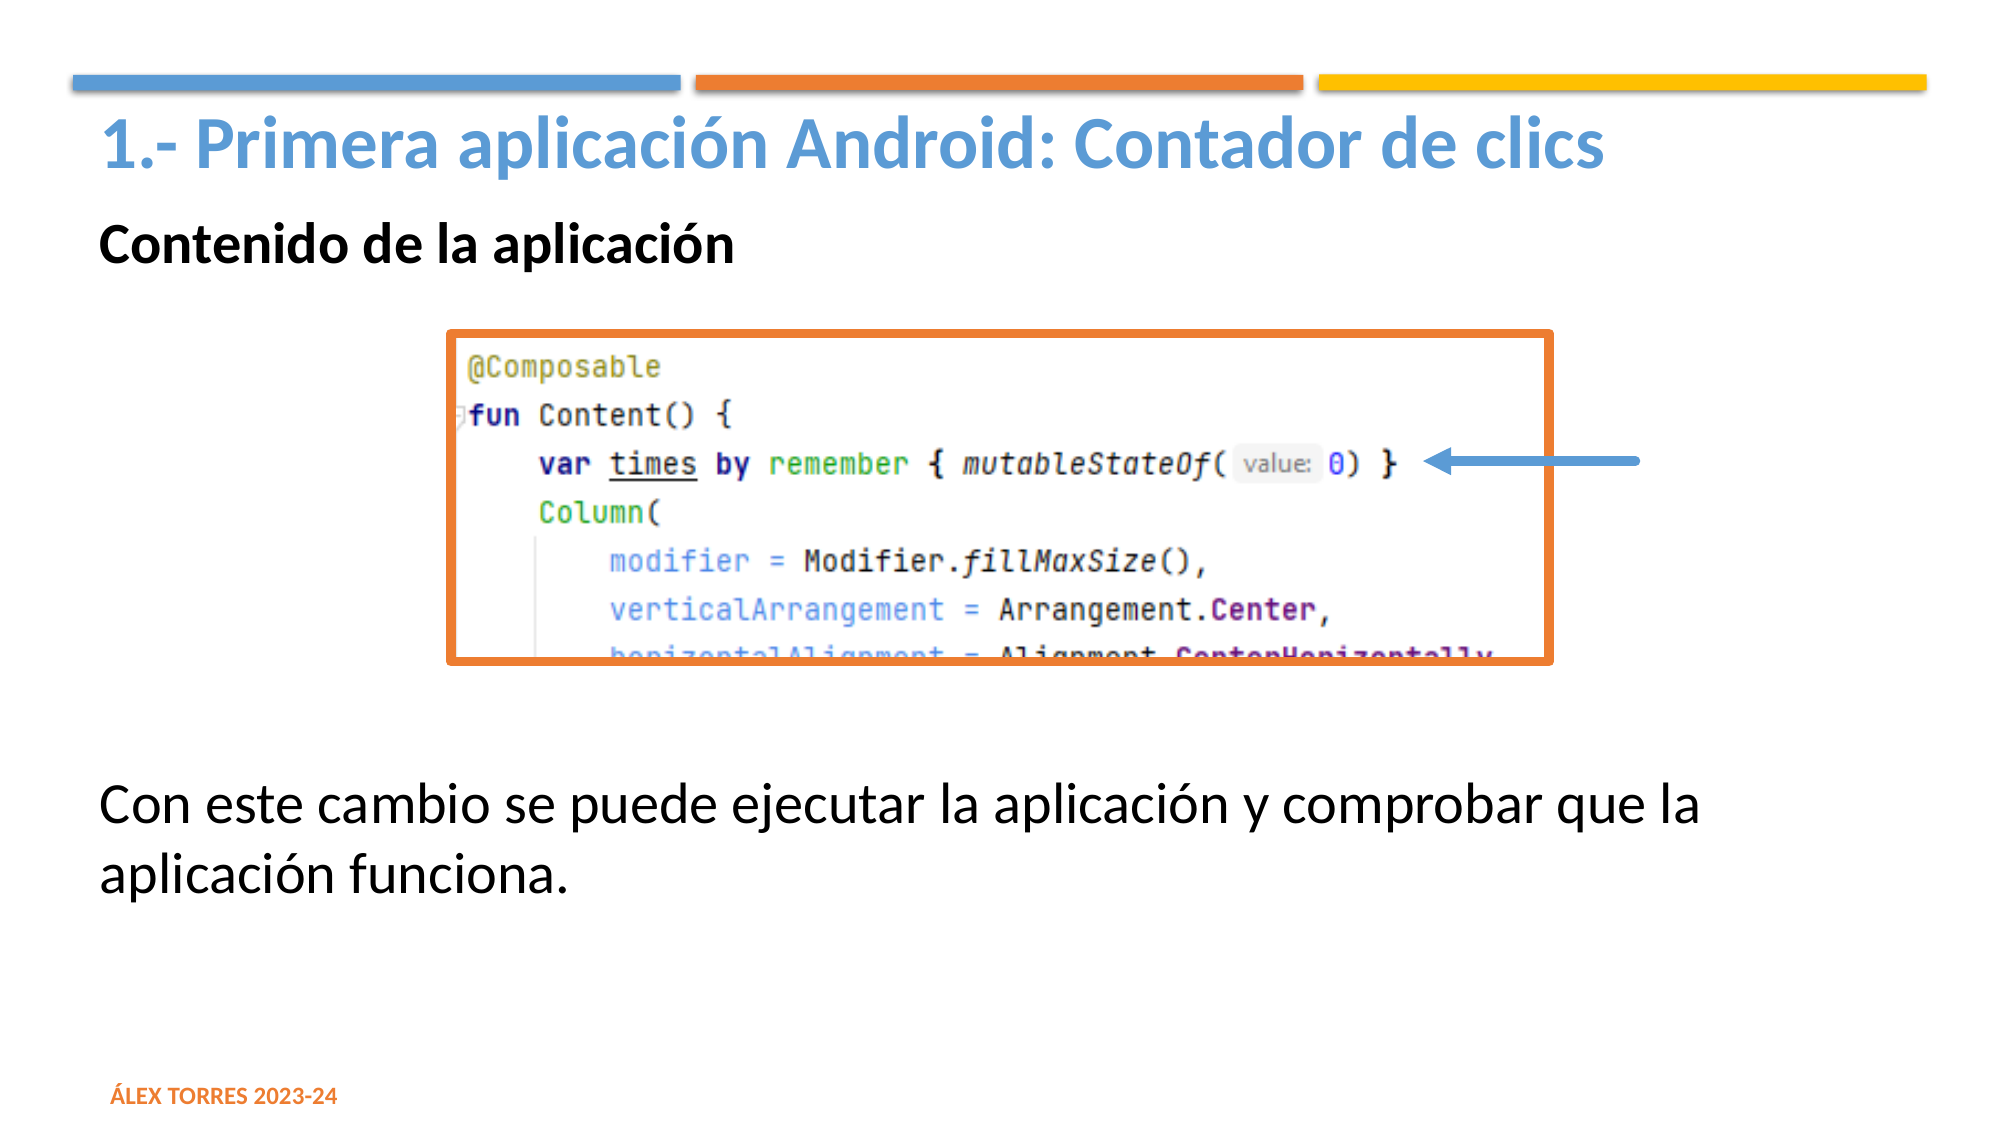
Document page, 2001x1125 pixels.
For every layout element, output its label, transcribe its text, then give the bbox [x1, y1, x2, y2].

text_box Contenido de la aplicación Con este cambio se puede ejecutar la aplicación y comprobar que la aplicación funciona. [85, 190, 1915, 1074]
picture [455, 337, 1545, 658]
text_box 1.- Primera aplicación Android: Contador de clics [85, 78, 1915, 188]
